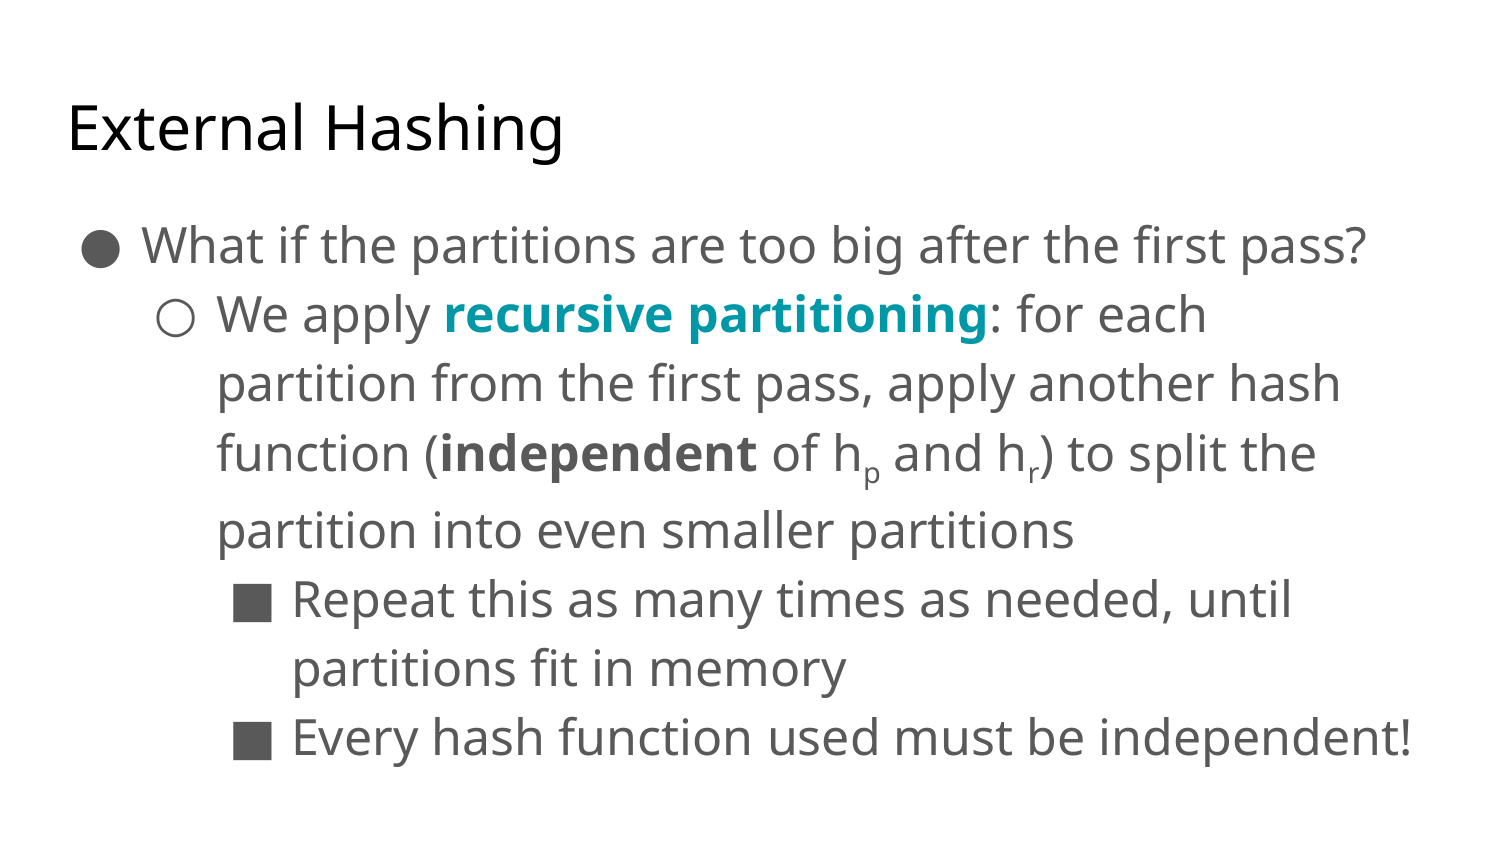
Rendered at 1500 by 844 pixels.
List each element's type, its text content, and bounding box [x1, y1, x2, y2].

list What if the partitions are too big after the first pass? We apply recursive partitioning: for each partition from the first pass, apply another hash function (independent of hp and hr) to split the partition into even smaller partitions Repeat this as many times as needed, until partitions fit in memory Every hash function used must be independent! [51, 189, 1434, 791]
title External Hashing [51, 72, 1449, 167]
